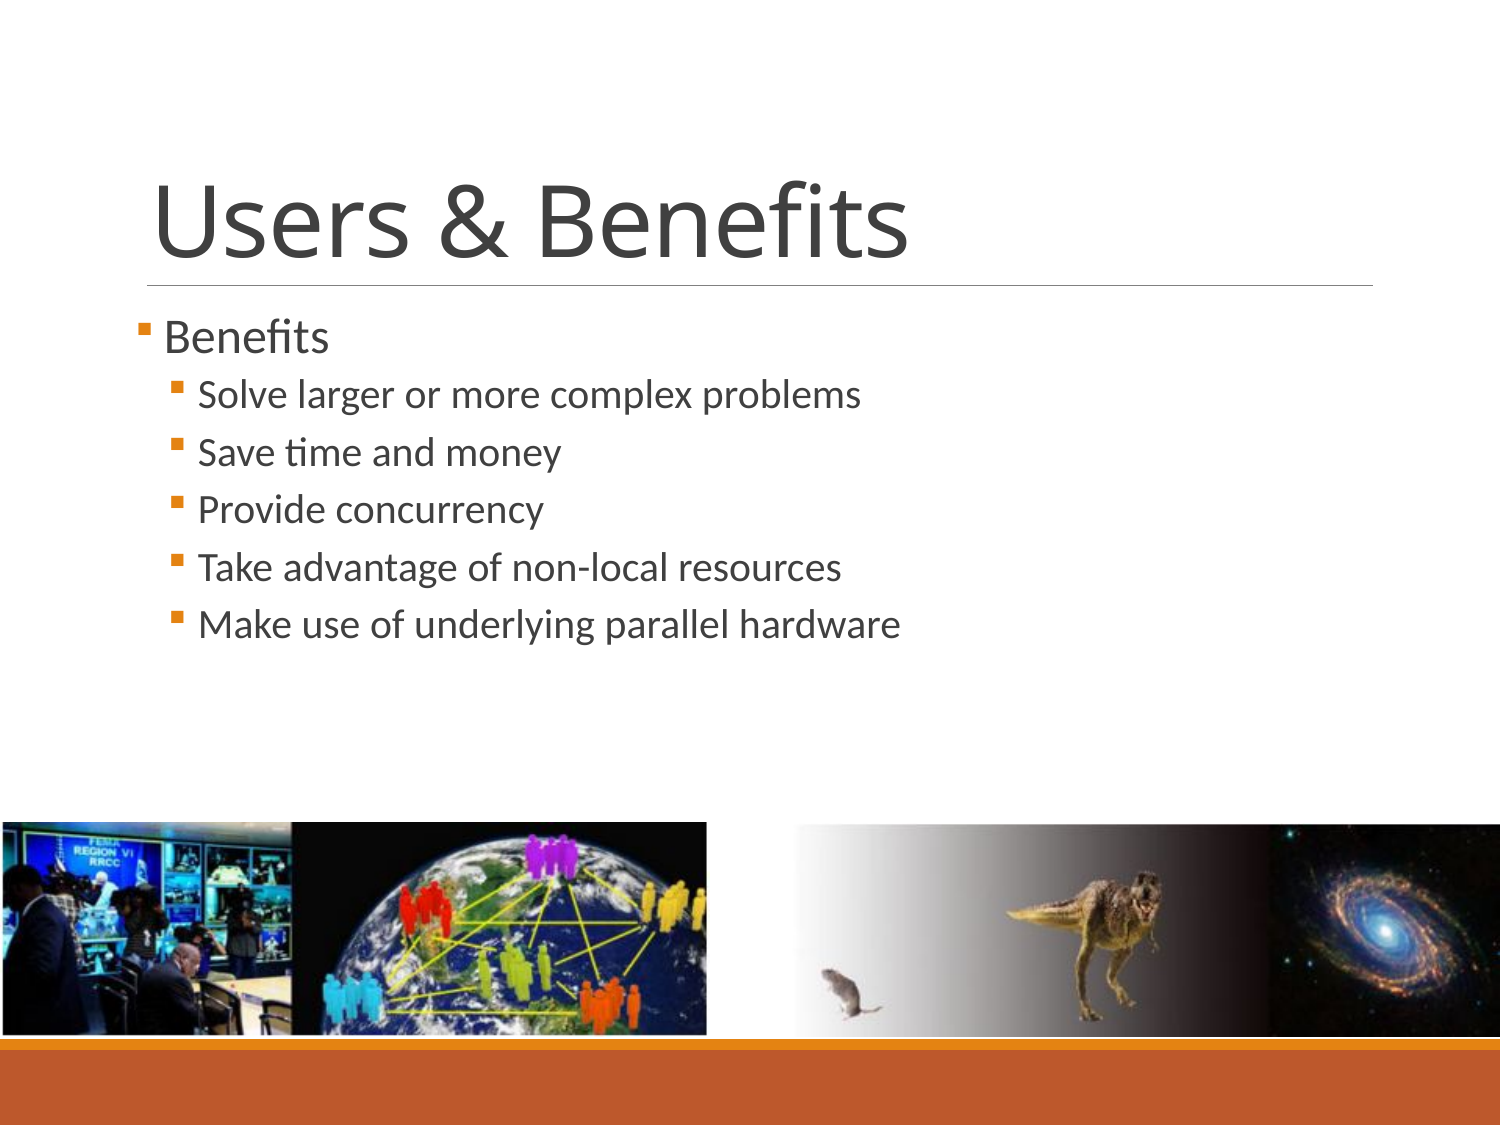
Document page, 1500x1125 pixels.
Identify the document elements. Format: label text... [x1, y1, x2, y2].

list Benefits Solve larger or more complex problems Save time and money Provide concurrency Take advantage of non-local resources Make use of underlying parallel hardware [135, 302, 1373, 963]
picture [0, 821, 710, 1037]
title Users & Benefits [135, 47, 1373, 285]
picture [791, 823, 1500, 1037]
